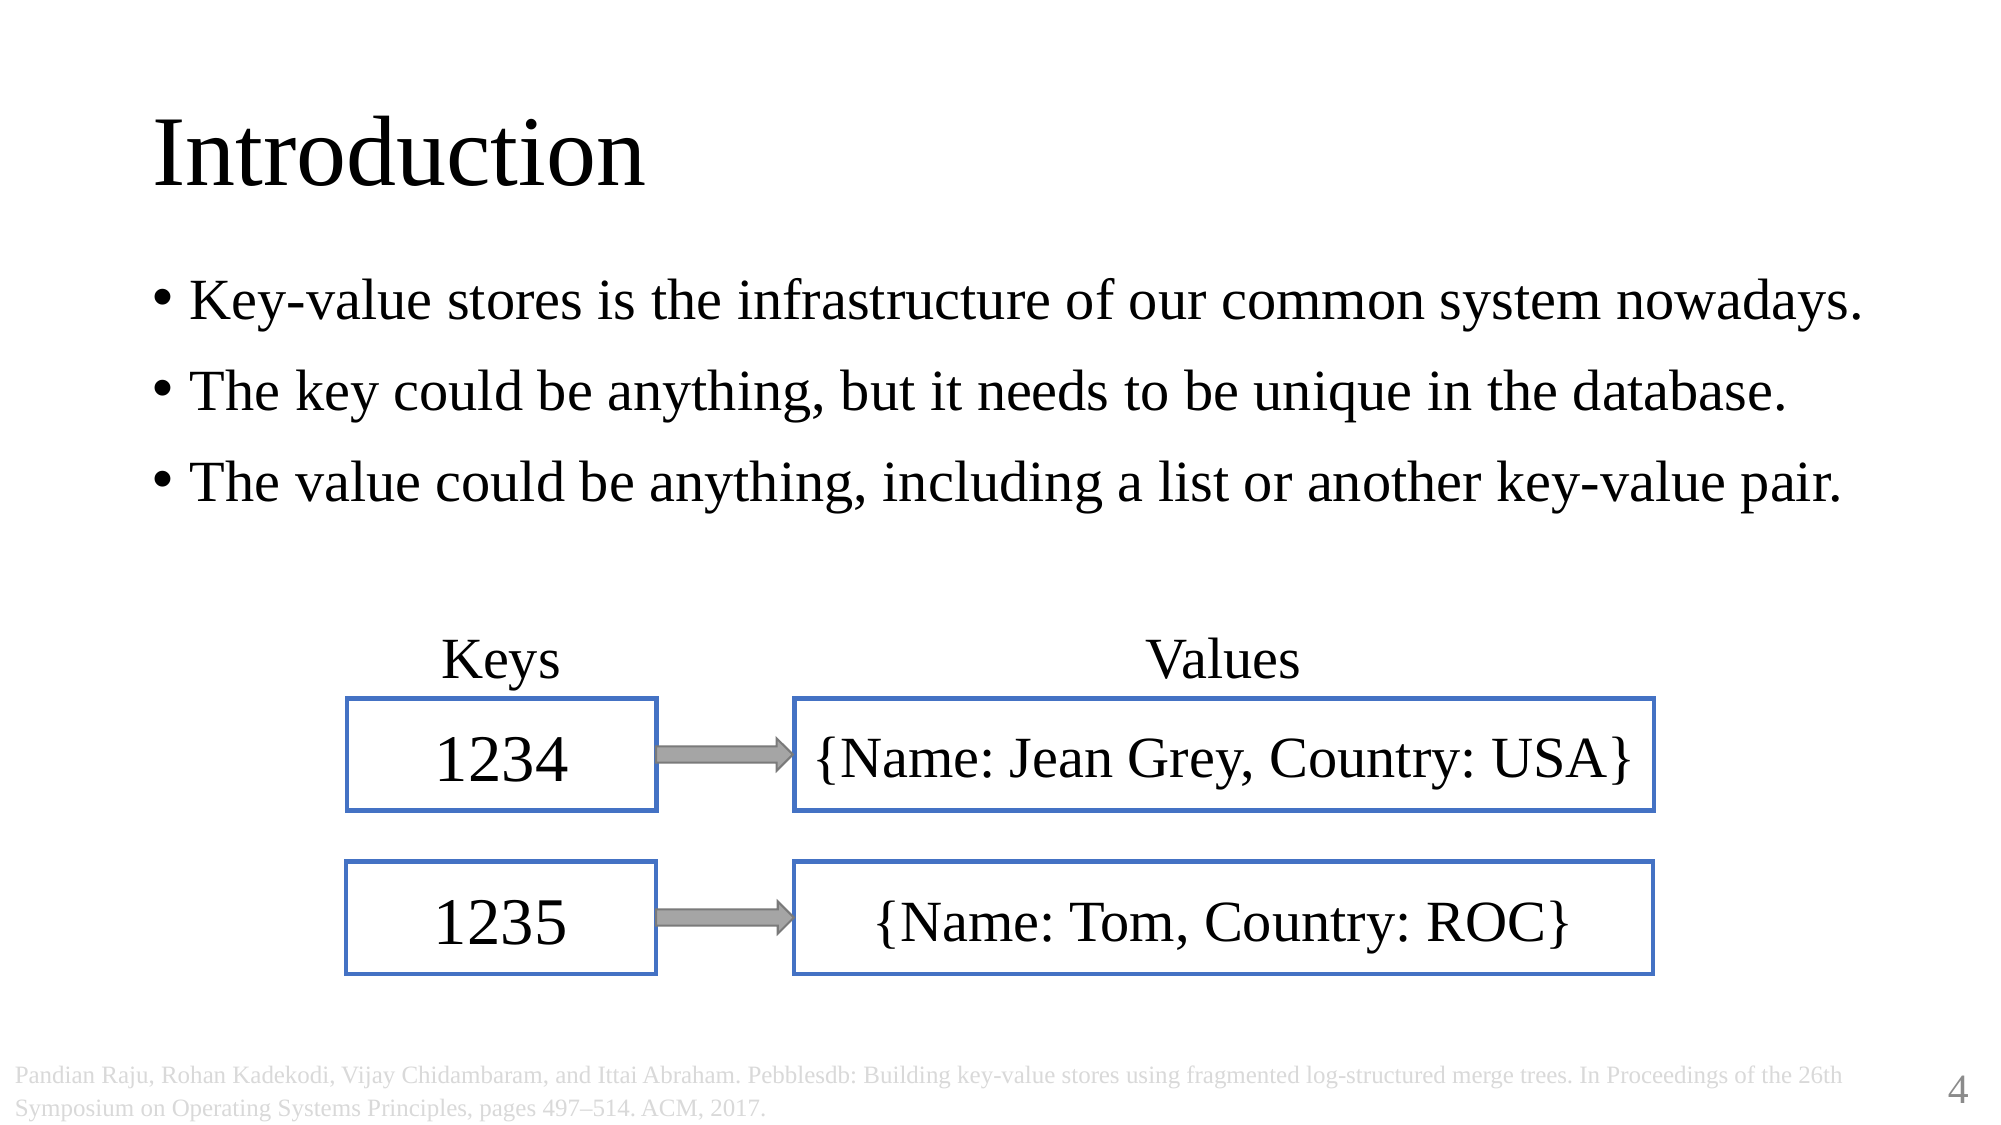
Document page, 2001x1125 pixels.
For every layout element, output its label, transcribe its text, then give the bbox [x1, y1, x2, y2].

text_box Values [1108, 612, 1339, 698]
text_box [654, 735, 795, 774]
list Key-value stores is the infrastructure of our common system nowadays. The key could be anything, but it needs to be unique in the database. The value could be anything, including a list or another key-value pair. [137, 253, 1903, 573]
text_box {Name: Jean Grey, Country: USA} [794, 697, 1655, 812]
text_box 1234 [346, 697, 658, 812]
text_box Keys [386, 612, 616, 698]
text_box {Name: Tom, Country: ROC} [793, 860, 1654, 975]
title Introduction [137, 36, 1863, 253]
text_box [655, 898, 796, 937]
slide_number 4 [1903, 1056, 1984, 1117]
text_box 1235 [345, 860, 657, 975]
text_box Pandian Raju, Rohan Kadekodi, Vijay Chidambaram, and Ittai Abraham. Pebblesdb: Building key-value stores using fragmented log-structured merge trees. In Proceedings of the 26th Symposium on Operating Systems Principles, pages 497–514. ACM, 2017. [0, 1048, 1903, 1125]
